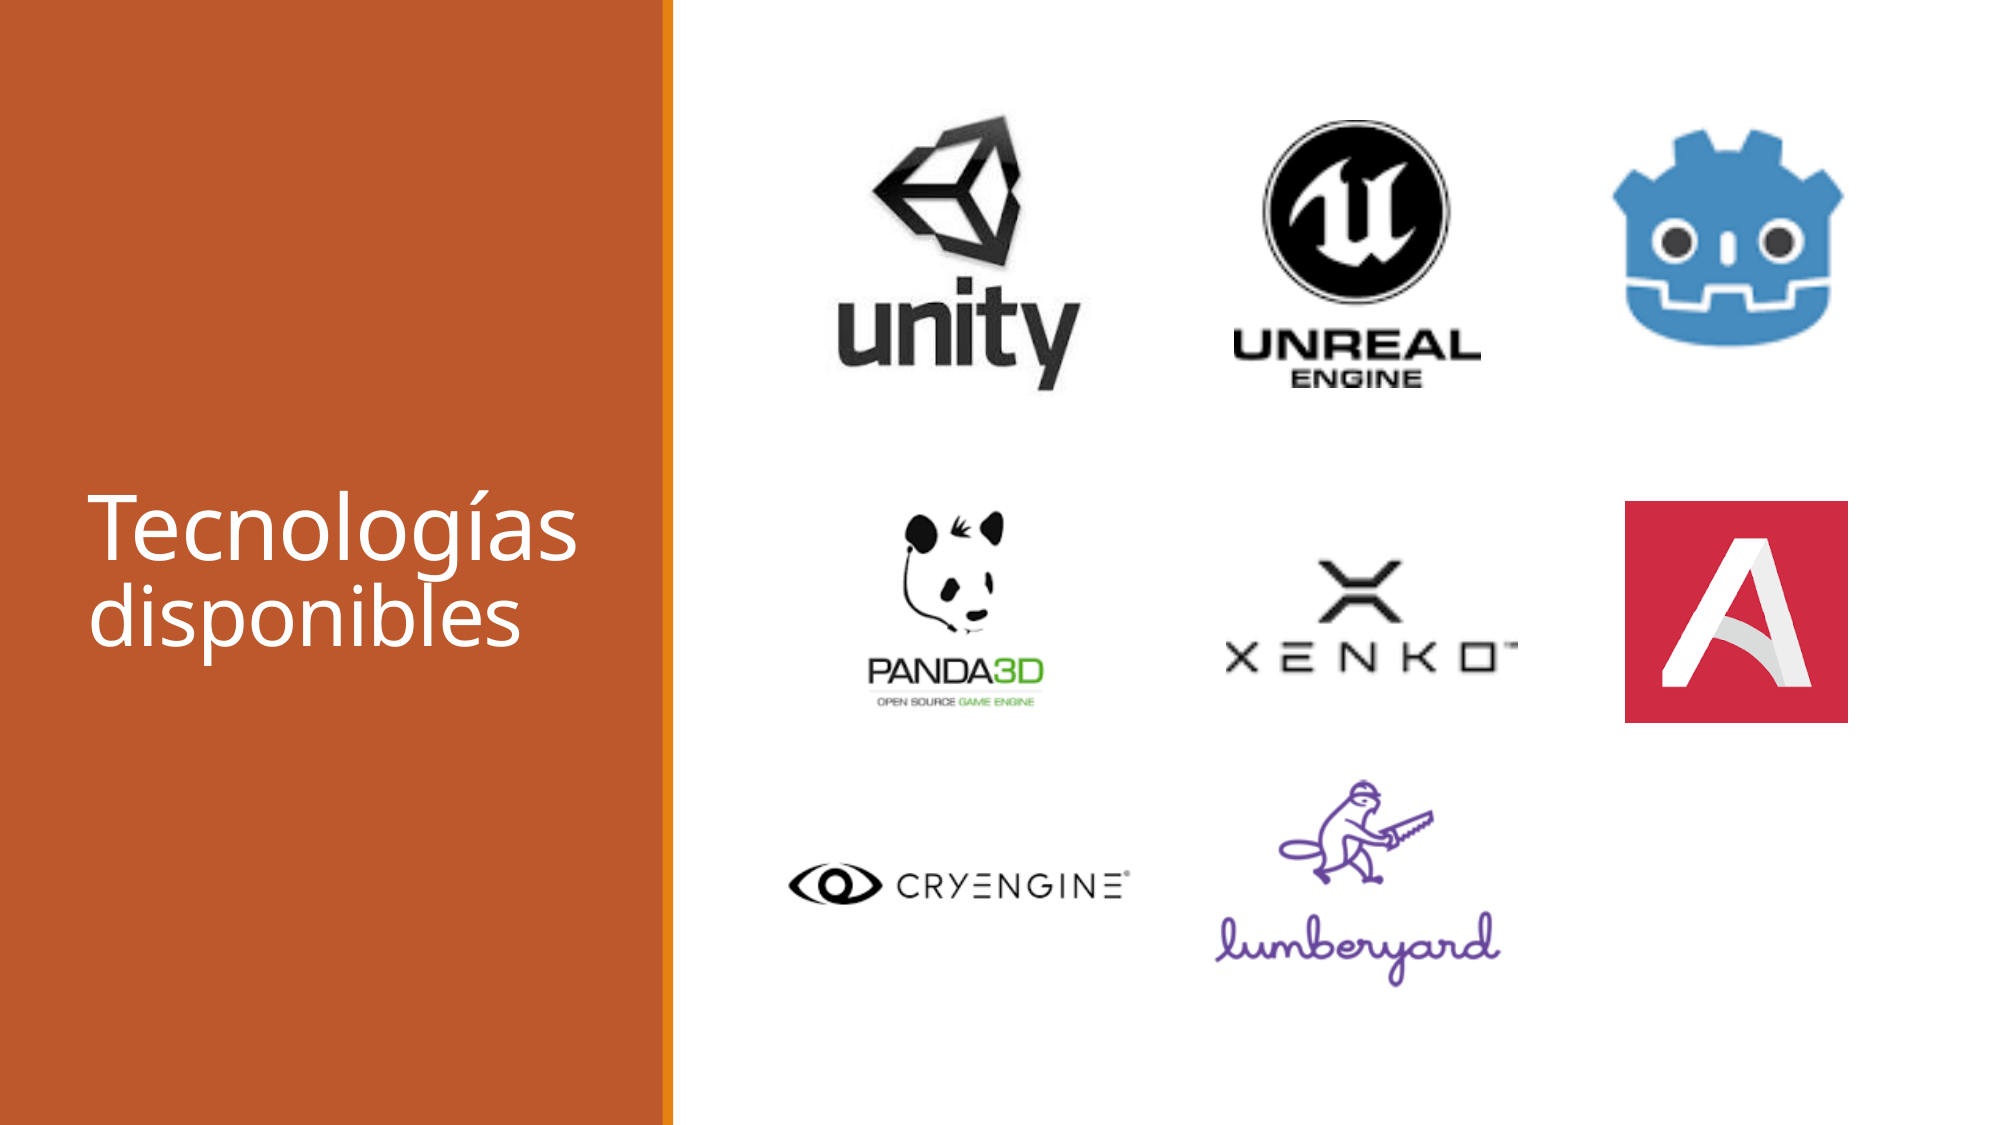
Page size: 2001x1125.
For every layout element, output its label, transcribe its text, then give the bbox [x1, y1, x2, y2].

picture [1200, 471, 1518, 1042]
picture [804, 481, 1118, 742]
picture [726, 752, 1197, 1017]
picture [1608, 120, 1865, 353]
picture [1233, 120, 1481, 389]
picture [815, 108, 1108, 401]
picture [1625, 500, 1848, 723]
title Tecnologías disponibles [72, 453, 598, 672]
